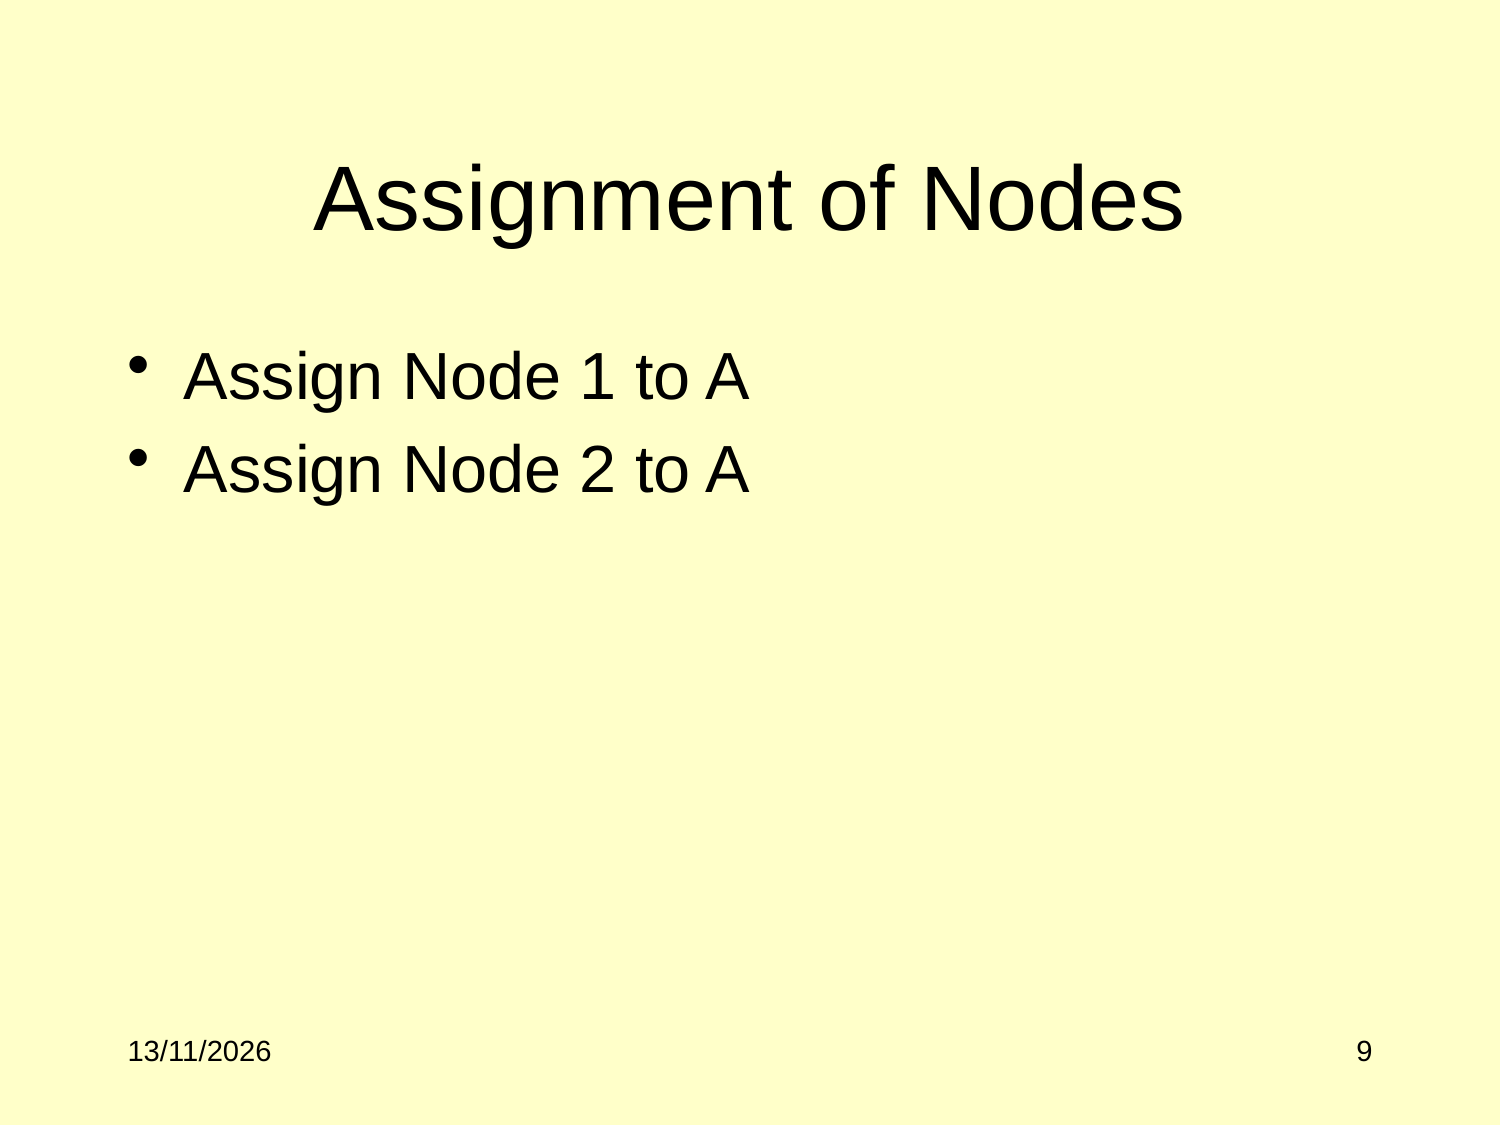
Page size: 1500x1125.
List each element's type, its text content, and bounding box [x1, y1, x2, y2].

title Assignment of Nodes [112, 99, 1388, 288]
list Assign Node 1 to A Assign Node 2 to A [112, 324, 1388, 1000]
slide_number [112, 1024, 426, 1101]
slide_number 9 [1074, 1024, 1388, 1101]
